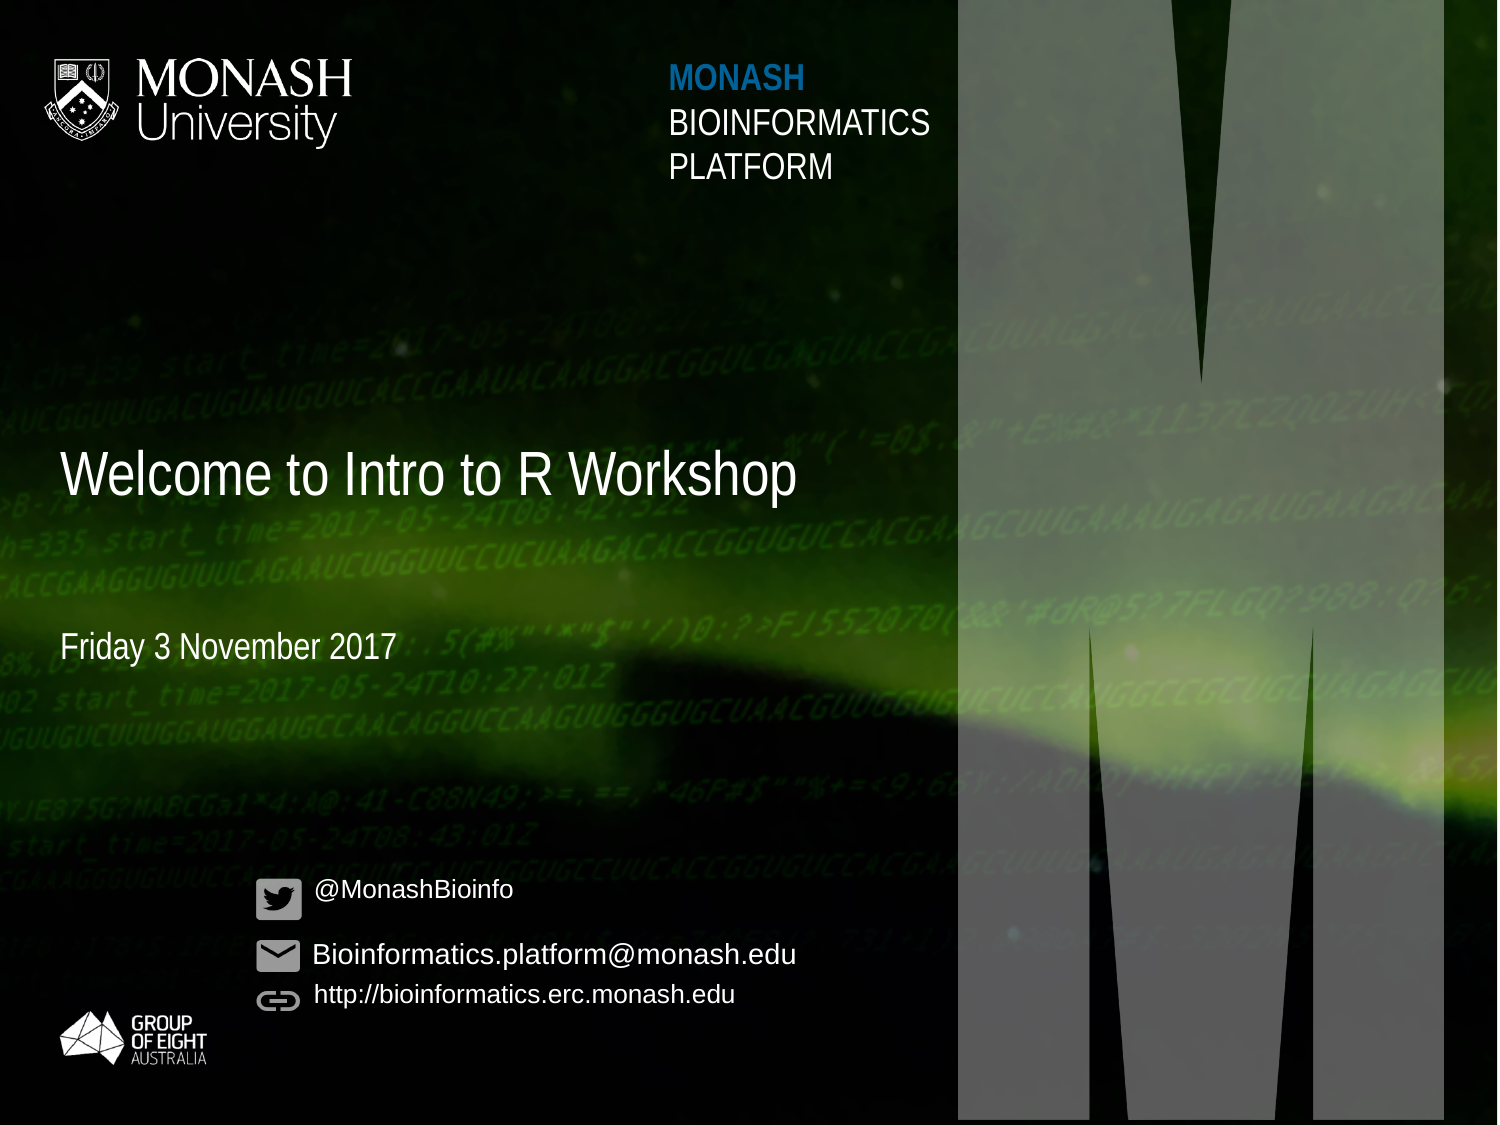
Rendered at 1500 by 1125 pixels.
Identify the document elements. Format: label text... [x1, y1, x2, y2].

subtitle Friday 3 November 2017 [45, 592, 923, 697]
title Welcome to Intro to R Workshop [45, 349, 923, 591]
picture [0, 0, 1498, 1125]
